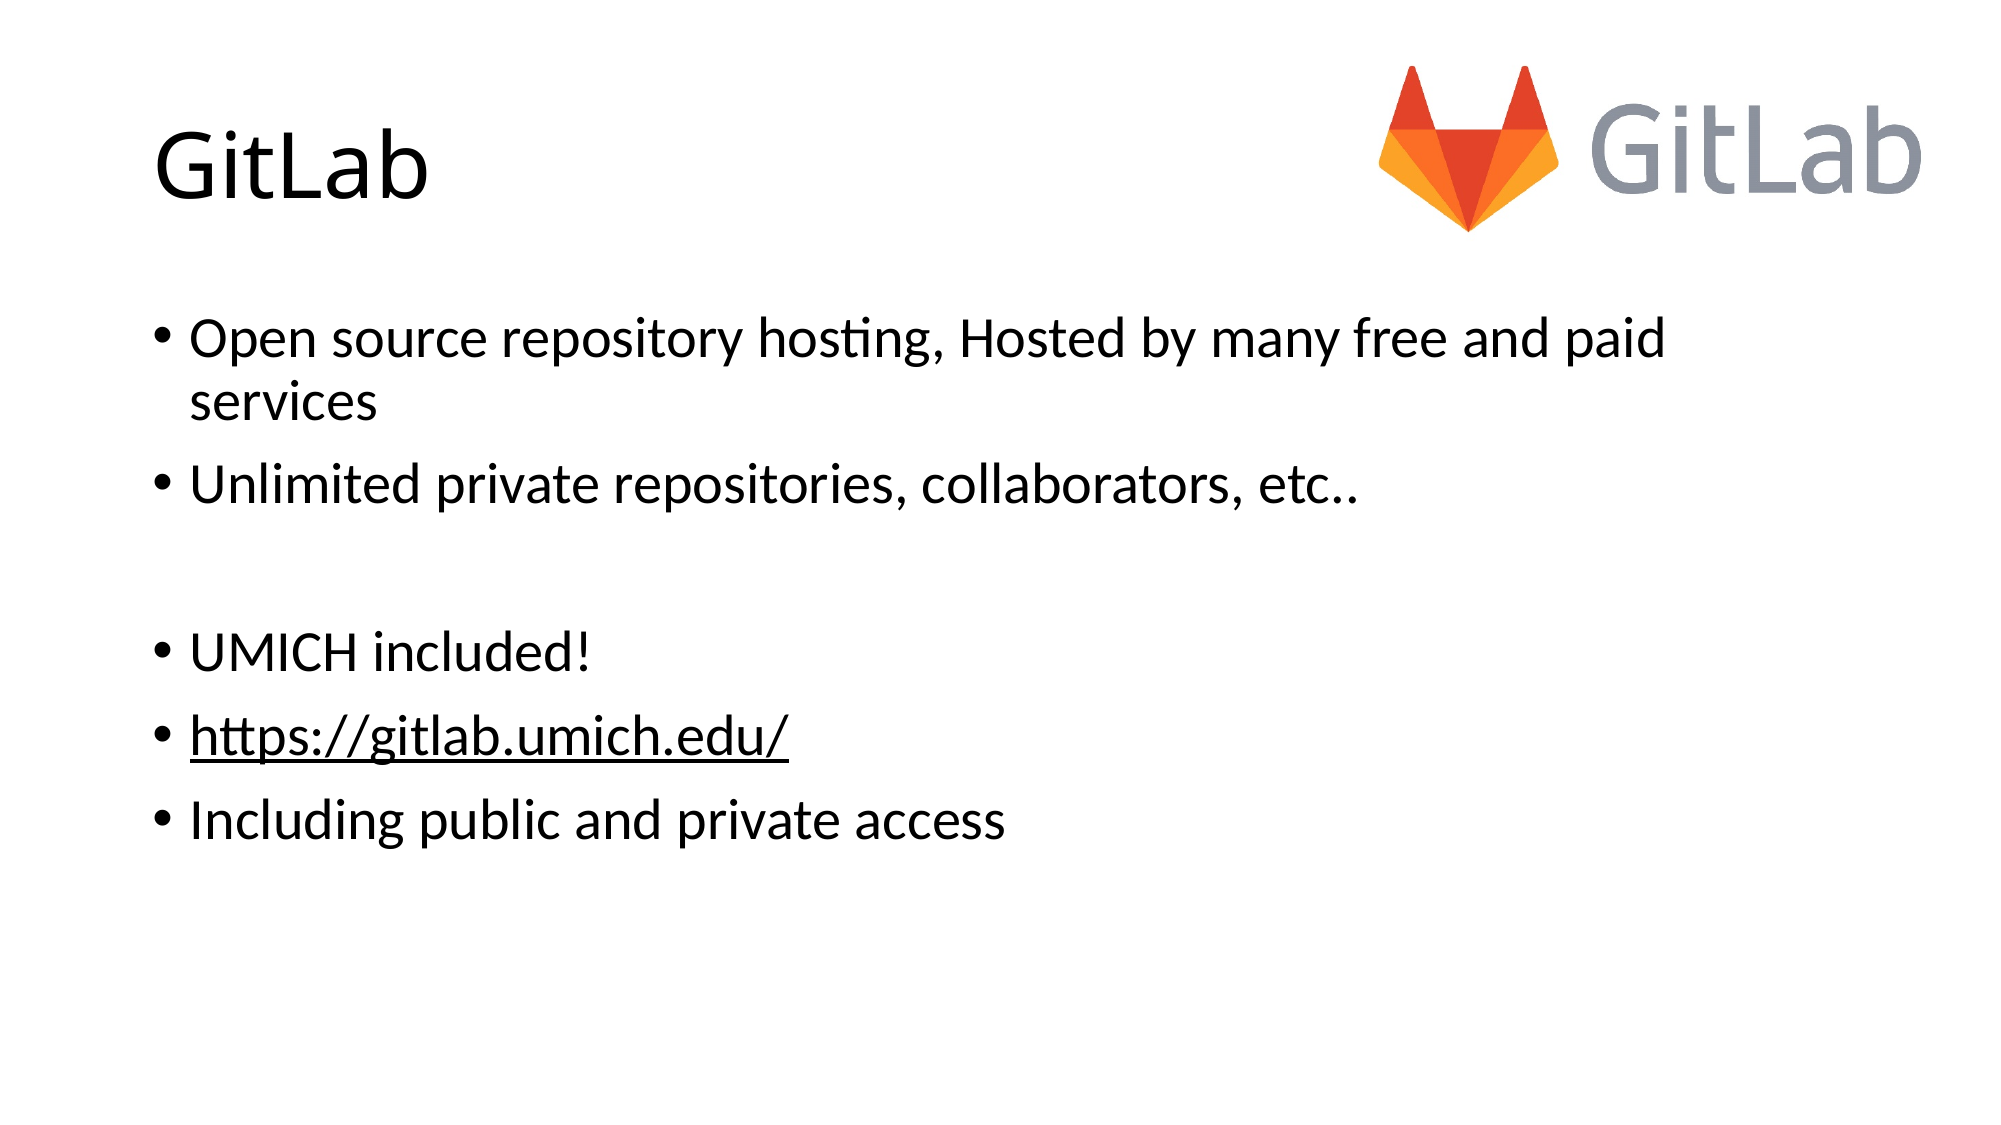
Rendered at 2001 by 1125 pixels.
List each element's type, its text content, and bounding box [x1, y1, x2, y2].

title GitLab [137, 59, 1312, 278]
list Open source repository hosting, Hosted by many free and paid services Unlimited private repositories, collaborators, etc.. UMICH included! https://gitlab.umich.edu/ Including public and private access [137, 299, 1863, 1014]
picture [1312, 0, 1987, 298]
